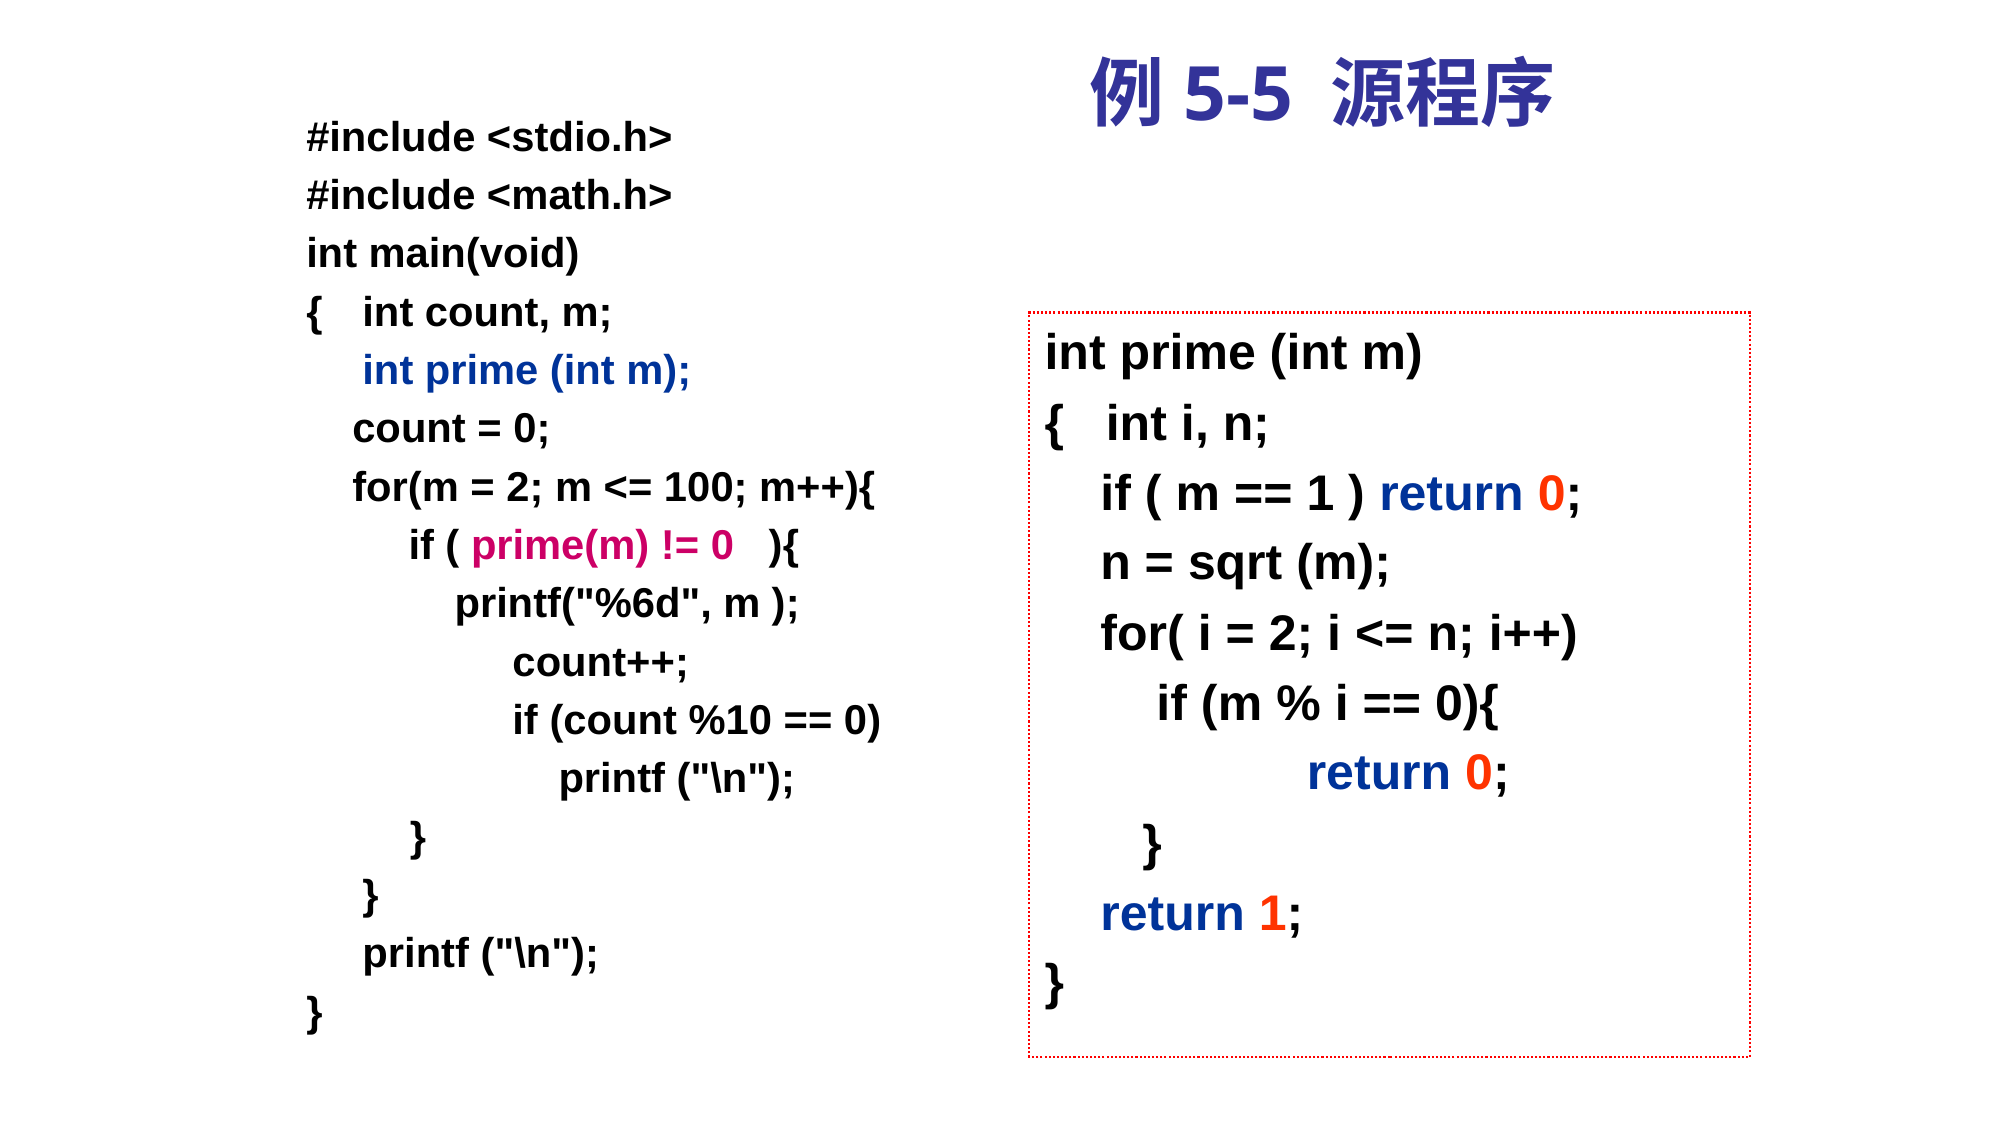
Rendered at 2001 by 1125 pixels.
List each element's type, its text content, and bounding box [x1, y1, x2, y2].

title 例5-5 源程序 [1074, 37, 1668, 143]
text_box int prime (int m) { int i, n; if ( m == 1 ) return 0; n = sqrt (m); for( i = 2; i <= n; i++) if (m % i == 0){ return 0; } return 1; } [1029, 312, 1750, 1057]
list #include <stdio.h> #include <math.h> int main(void) { int count, m; int prime (int m); count = 0; for(m = 2; m <= 100; m++){ if ( prime(m) != 0 ){ printf("%6d", m ); count++; if (count %10 == 0) printf ("\n"); } } printf ("\n"); } [291, 101, 1175, 1090]
